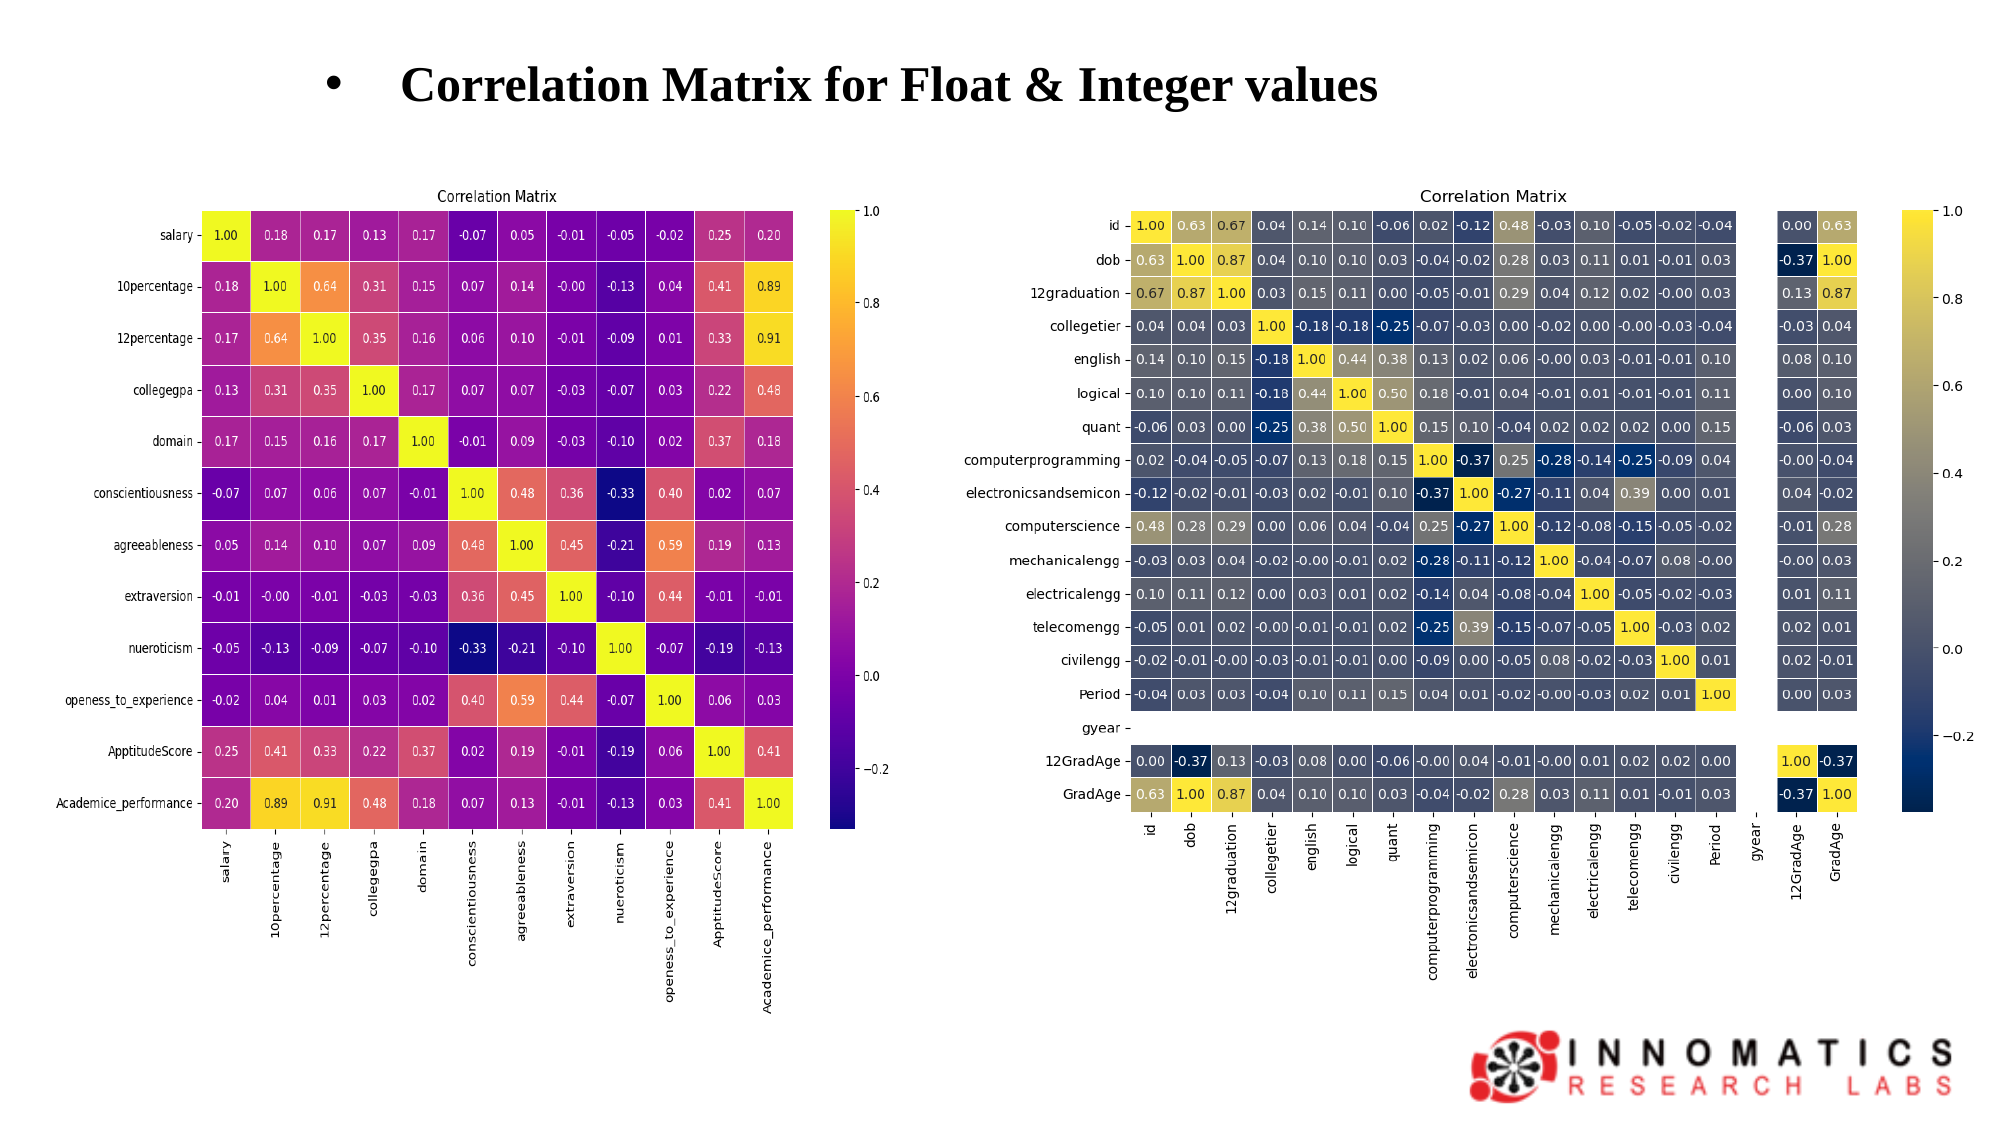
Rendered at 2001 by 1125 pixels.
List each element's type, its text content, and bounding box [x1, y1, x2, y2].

text_box Correlation Matrix for Float & Integer values [310, 44, 1721, 120]
picture [953, 180, 1984, 988]
picture [47, 180, 897, 1023]
picture [1445, 1014, 1975, 1125]
